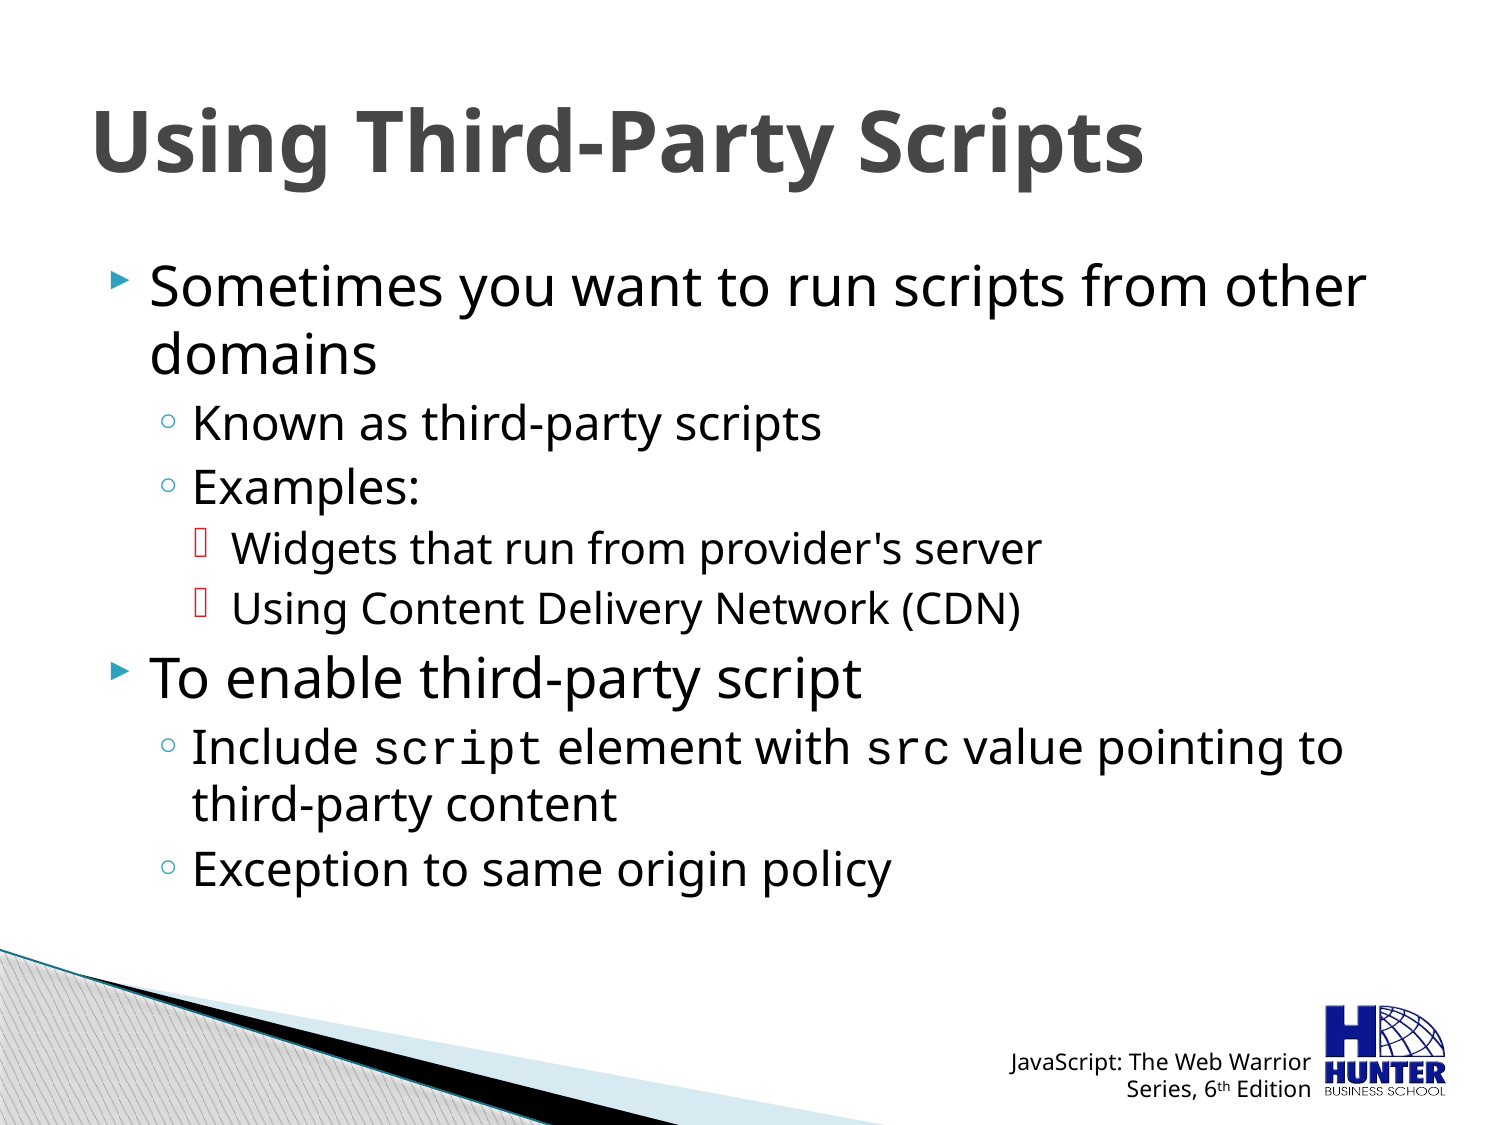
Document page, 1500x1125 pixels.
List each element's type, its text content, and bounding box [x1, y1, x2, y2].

list Sometimes you want to run scripts from other domains Known as third-party scripts Examples: Widgets that run from provider's server Using Content Delivery Network (CDN) To enable third-party script Include script element with src value pointing to third-party content Exception to same origin policy [75, 243, 1425, 986]
title Using Third-Party Scripts [75, 45, 1425, 233]
picture [1325, 1005, 1446, 1097]
